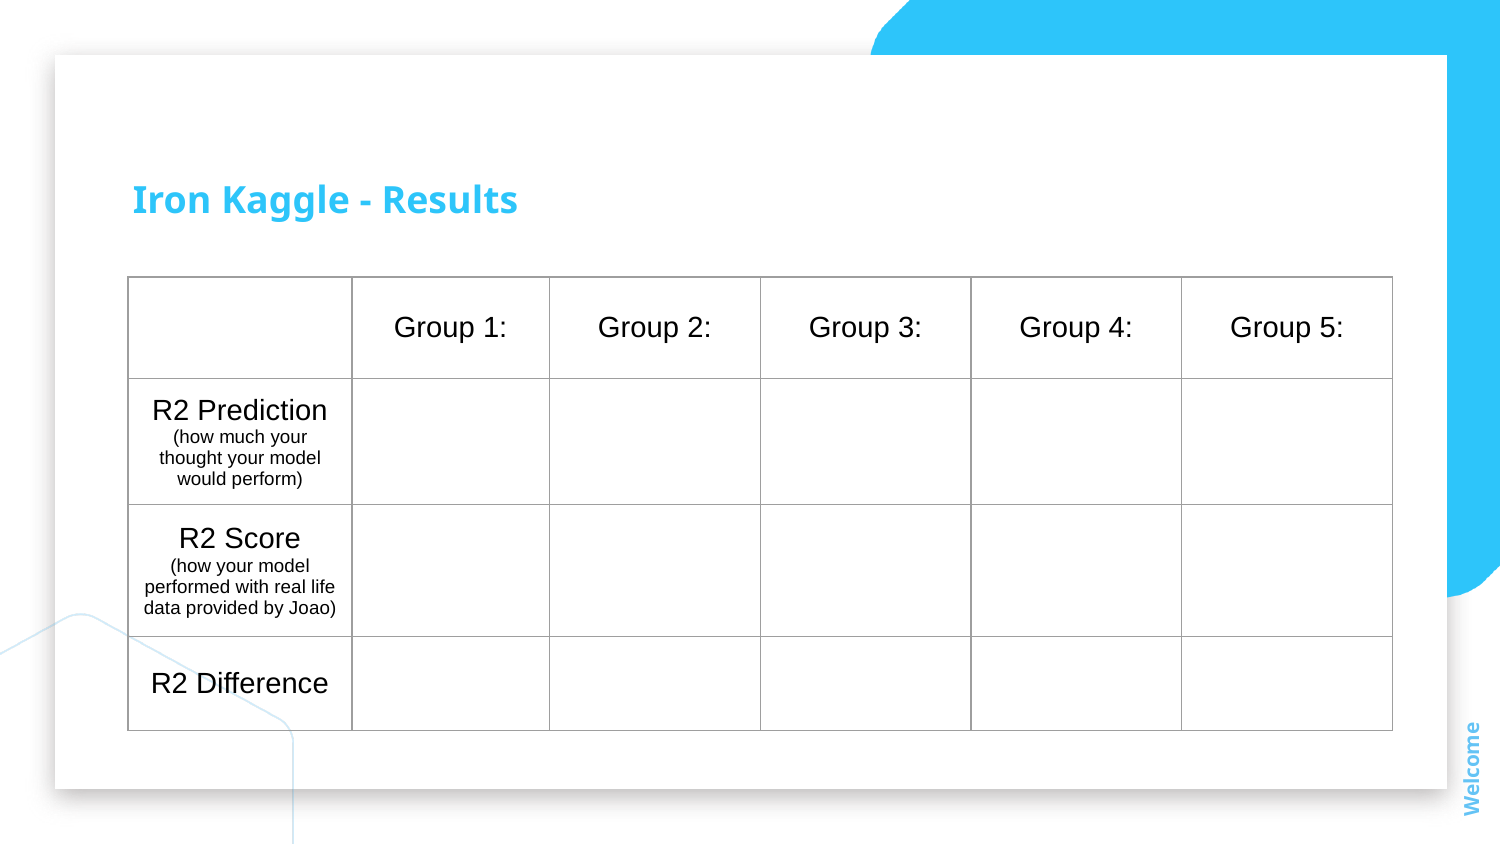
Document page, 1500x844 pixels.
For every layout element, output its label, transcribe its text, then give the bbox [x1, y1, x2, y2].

table_cell [972, 637, 1181, 730]
text_box Welcome [1444, 580, 1497, 820]
table_cell [353, 637, 549, 730]
table_cell [761, 637, 970, 730]
text_box Iron Kaggle - Results [117, 138, 1383, 612]
table_header Group 1: [353, 278, 549, 378]
table_cell R2 Score (how your model performed with real life data provided by Joao) [129, 505, 351, 636]
table_cell [761, 379, 970, 504]
table_cell [1182, 505, 1392, 636]
table_cell R2 Prediction (how much your thought your model would perform) [129, 379, 351, 504]
table_cell [1182, 379, 1392, 504]
table_header [129, 278, 351, 378]
table_cell [972, 379, 1181, 504]
table_cell [1182, 637, 1392, 730]
table_header Group 3: [761, 278, 970, 378]
table_header Group 4: [972, 278, 1181, 378]
table_cell [550, 505, 760, 636]
picture [0, 0, 1500, 844]
table_cell [550, 637, 760, 730]
table_cell R2 Difference [298, 637, 351, 730]
table_cell [550, 379, 760, 504]
table_cell [972, 505, 1181, 636]
table_cell [353, 505, 549, 636]
table_cell [353, 379, 549, 504]
table_header Group 2: [550, 278, 760, 378]
table_header Group 5: [1182, 278, 1392, 378]
table_cell [761, 505, 970, 636]
